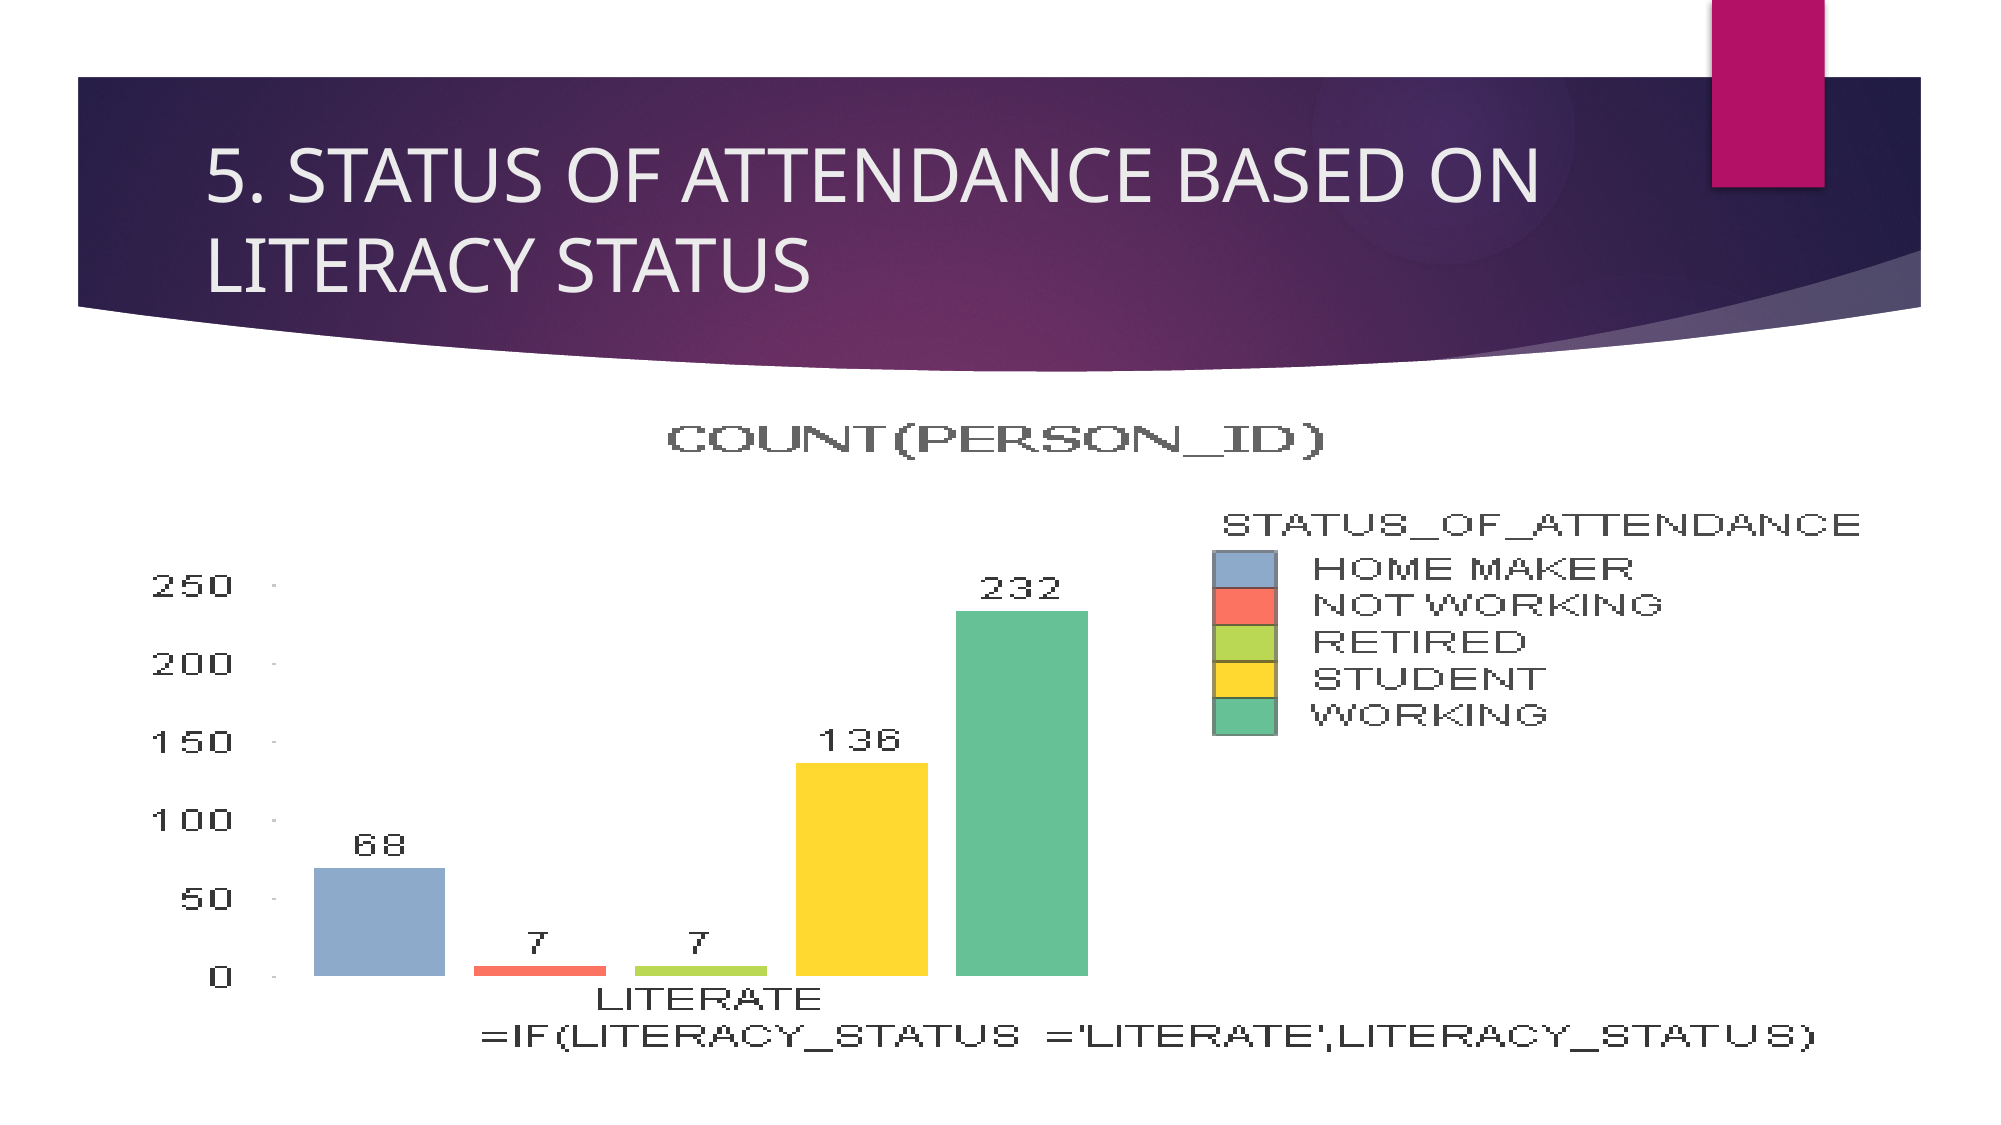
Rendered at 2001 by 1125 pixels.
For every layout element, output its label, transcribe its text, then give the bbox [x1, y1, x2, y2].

title 5. STATUS OF ATTENDANCE BASED ON LITERACY STATUS [189, 159, 1627, 276]
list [74, 403, 1913, 1057]
